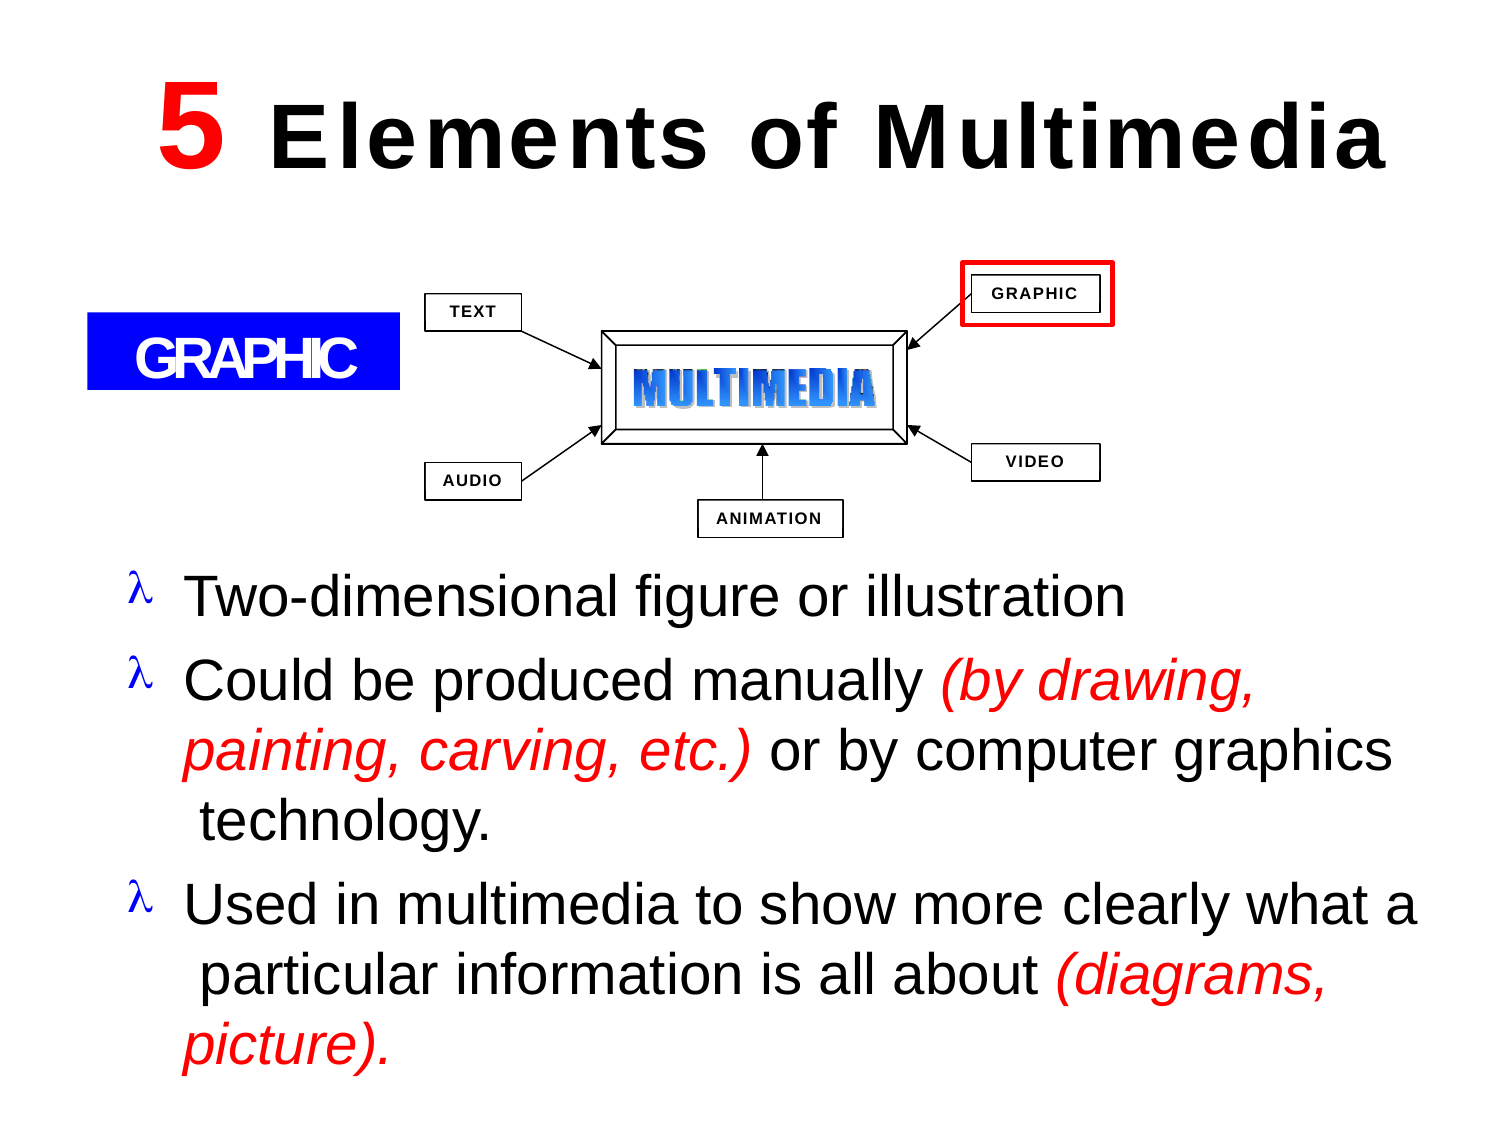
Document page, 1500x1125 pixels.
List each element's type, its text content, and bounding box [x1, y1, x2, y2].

text_box [756, 443, 769, 456]
text_box [425, 482, 522, 501]
text_box [616, 346, 893, 429]
text_box [698, 528, 843, 538]
text_box Two-dimensional figure or illustration Could be produced manually (by drawing, painting, carving, etc.) or by computer graphics technology. Used in multimedia to show more clearly what a particular information is all about (diagrams, picture). [125, 541, 1422, 1077]
text_box [425, 293, 522, 332]
text_box [893, 331, 908, 443]
text_box [601, 331, 616, 444]
text_box [603, 331, 906, 346]
text_box [907, 424, 921, 437]
text_box TEXT [425, 294, 521, 322]
text_box [962, 262, 1113, 325]
text_box ANIMATION [698, 500, 843, 528]
text_box [587, 357, 602, 370]
text_box [971, 463, 1100, 482]
text_box VIDEO [972, 444, 1100, 472]
text_box AUDIO [425, 463, 521, 490]
text_box [587, 425, 602, 438]
text_box [603, 429, 907, 444]
title 5 Elements of Multimedia [153, 41, 1387, 232]
text_box [907, 337, 921, 351]
text_box GRAPHIC [87, 312, 400, 390]
